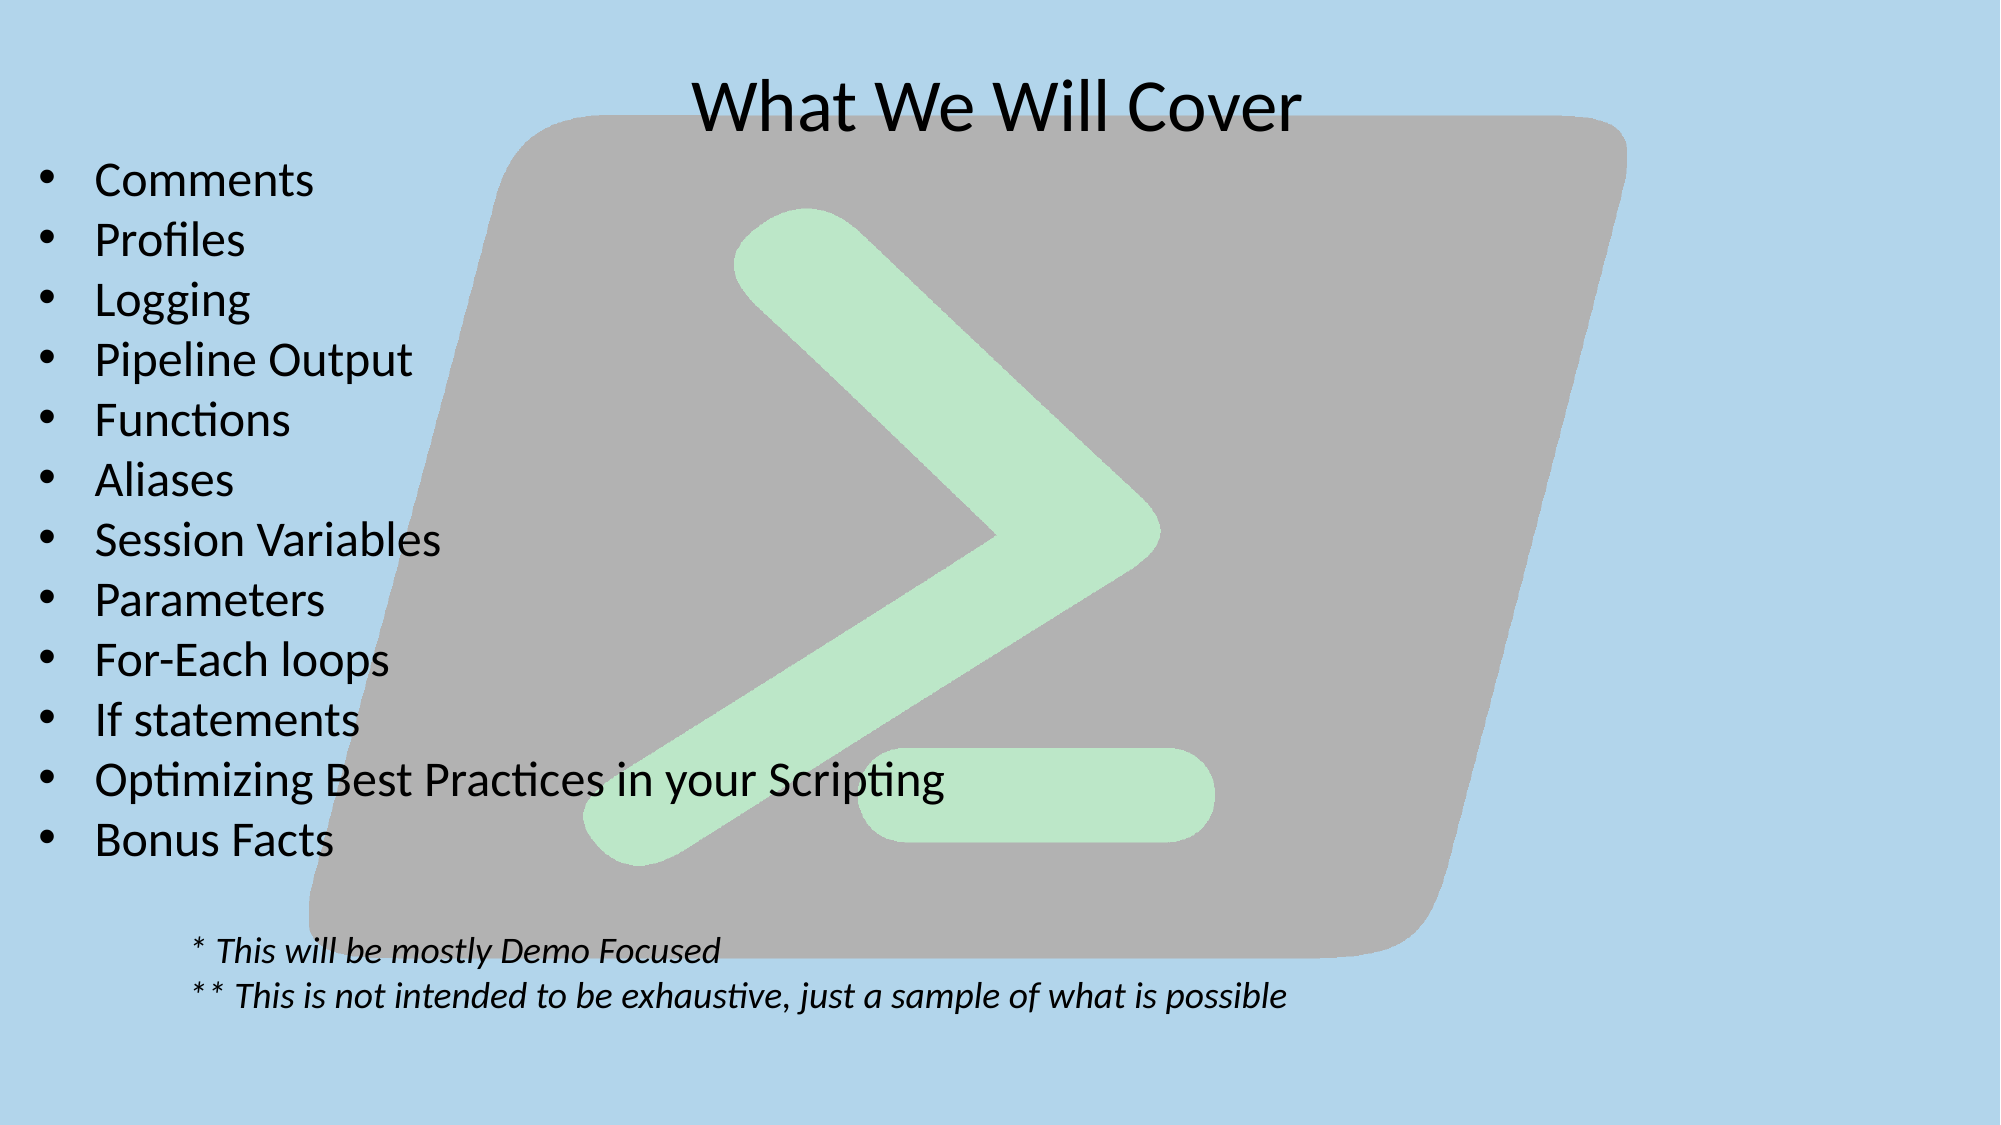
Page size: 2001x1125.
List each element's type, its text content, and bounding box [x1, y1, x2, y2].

text_box What We Will Cover Comments Profiles Logging Pipeline Output Functions Aliases Session Variables Parameters For-Each loops If statements Optimizing Best Practices in your Scripting Bonus Facts * This will be mostly Demo Focused ** This is not intended to be exhaustive, just a sample of what is possible [23, 48, 1972, 1084]
